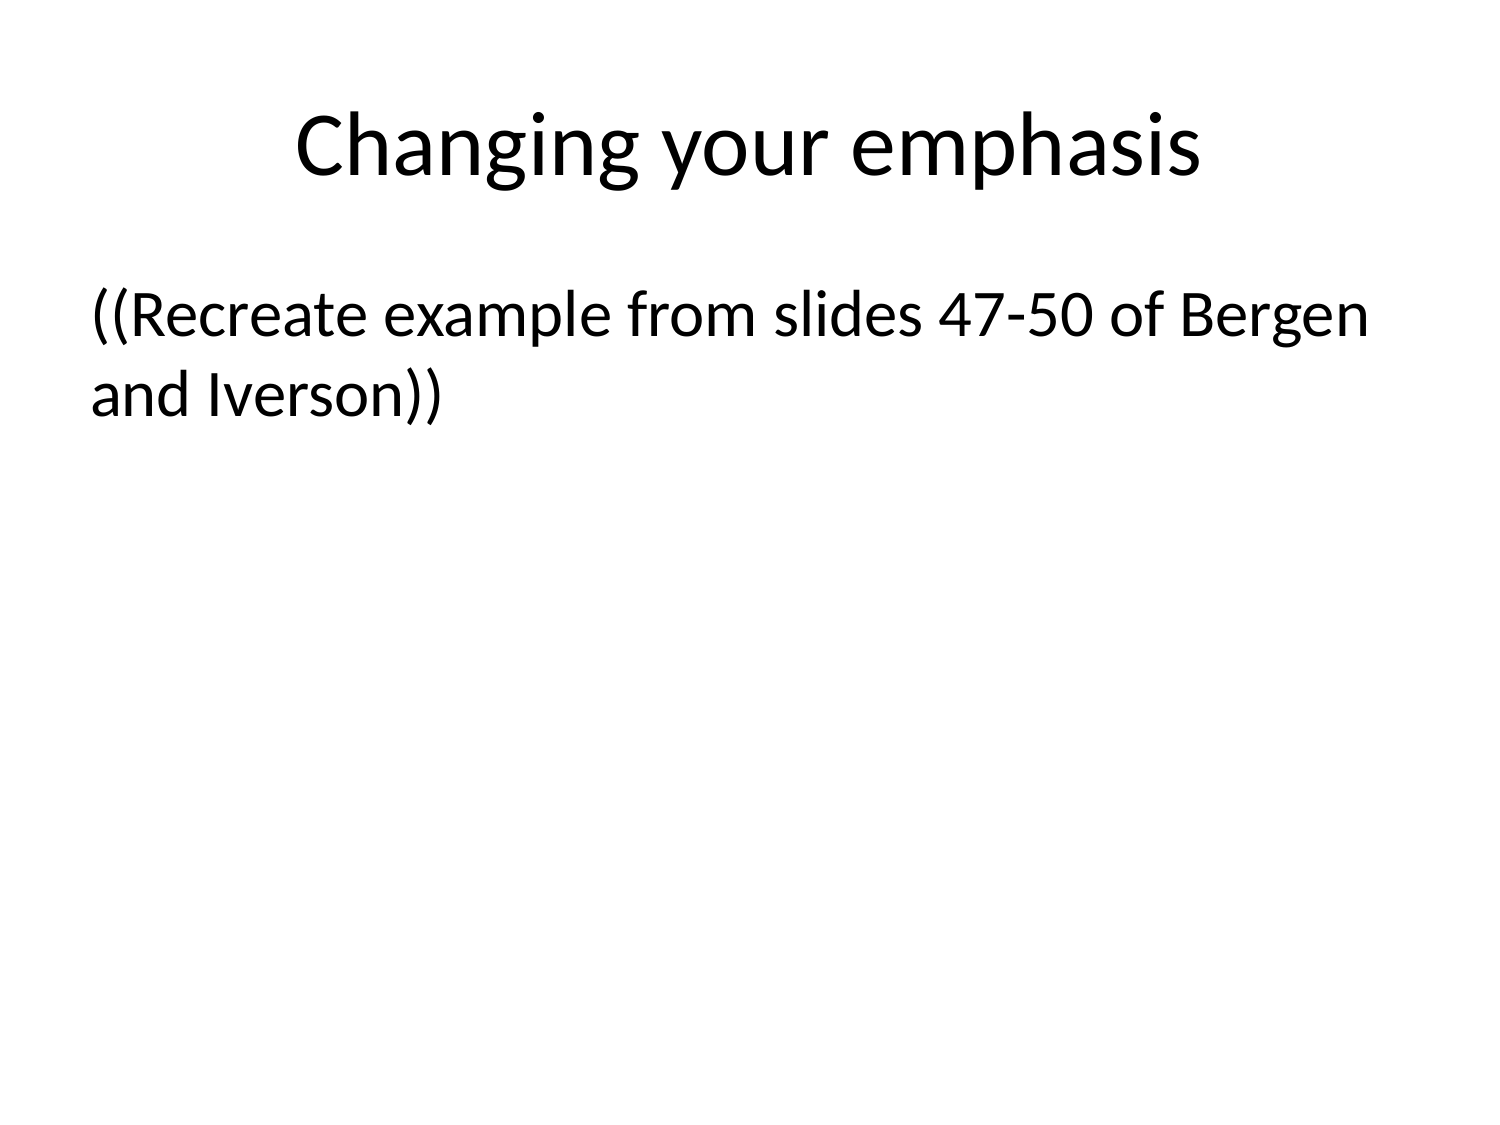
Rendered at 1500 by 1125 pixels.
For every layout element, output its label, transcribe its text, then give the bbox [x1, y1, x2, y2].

title Changing your emphasis [75, 45, 1425, 233]
list ((Recreate example from slides 47-50 of Bergen and Iverson)) [75, 262, 1425, 1005]
